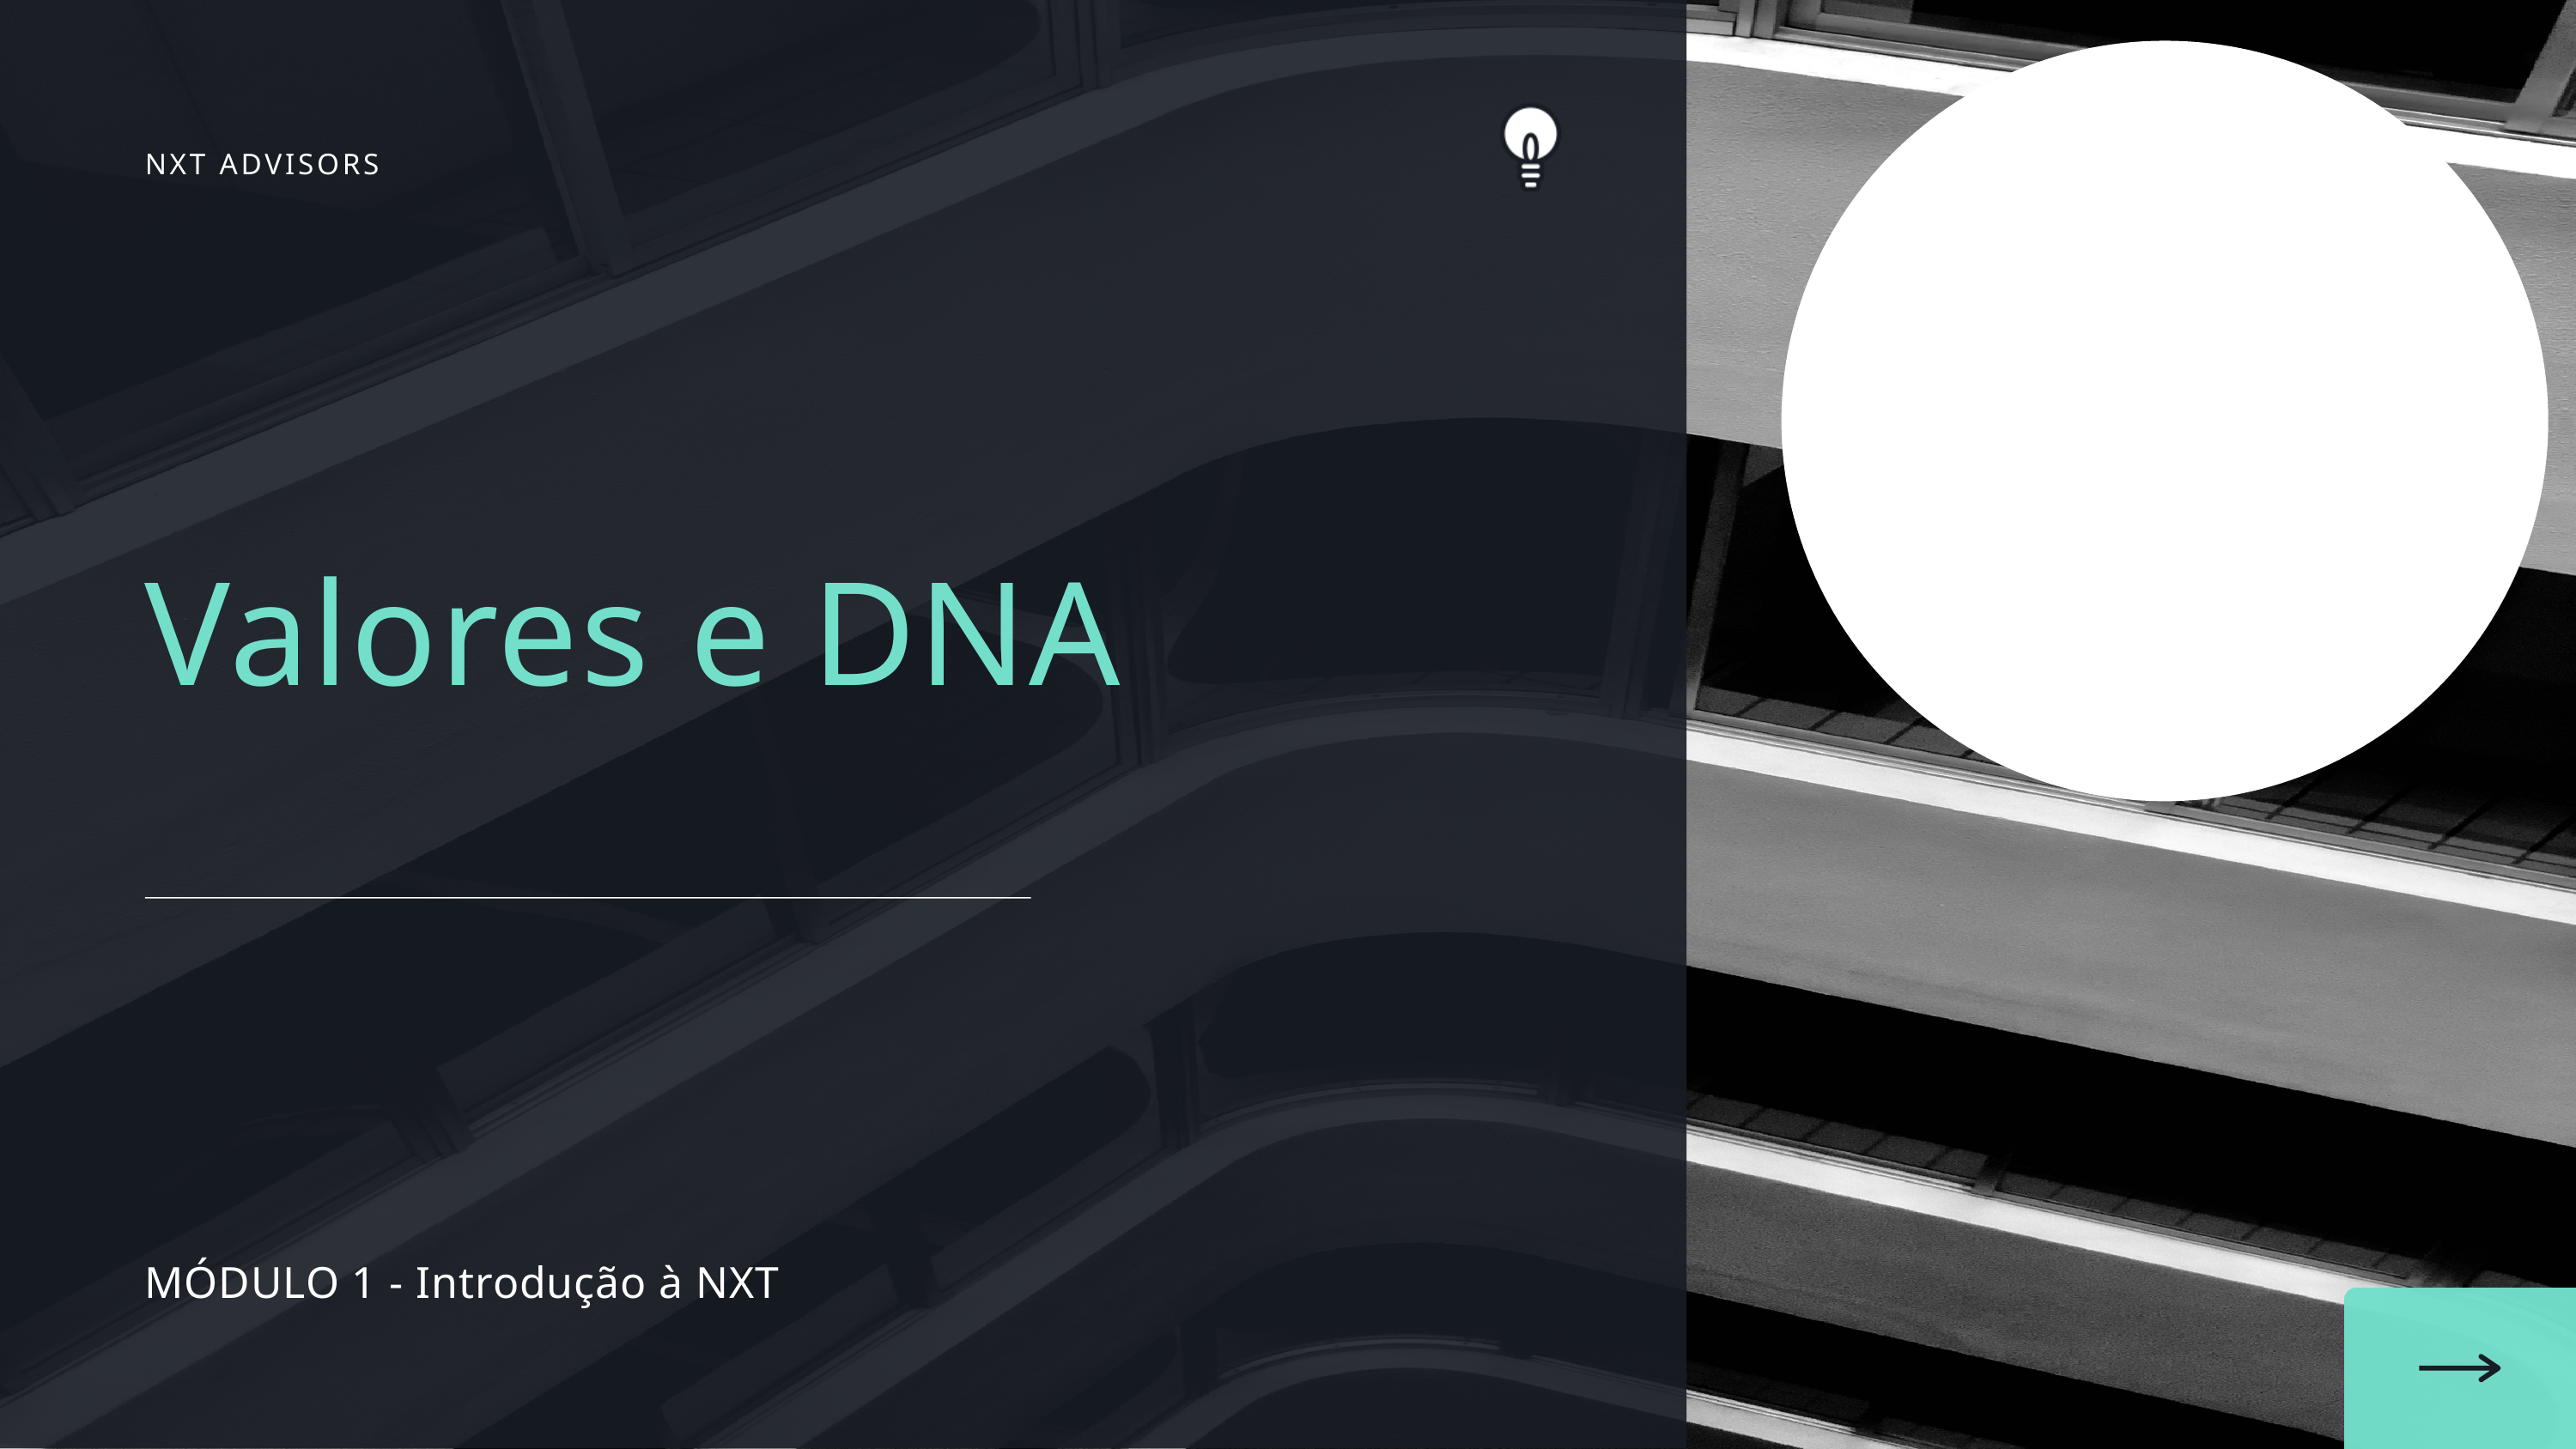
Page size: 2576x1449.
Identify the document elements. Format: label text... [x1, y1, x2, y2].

picture [1687, 0, 2576, 1449]
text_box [144, 556, 1268, 899]
picture [1495, 98, 1566, 191]
text_box NXT ADVISORS [144, 140, 1189, 181]
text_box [2419, 1354, 2501, 1383]
text_box [1781, 40, 2549, 802]
text_box MÓDULO 1 - Introdução à NXT [144, 1246, 1059, 1307]
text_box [2343, 1287, 2576, 1449]
text_box [0, 0, 1687, 1449]
